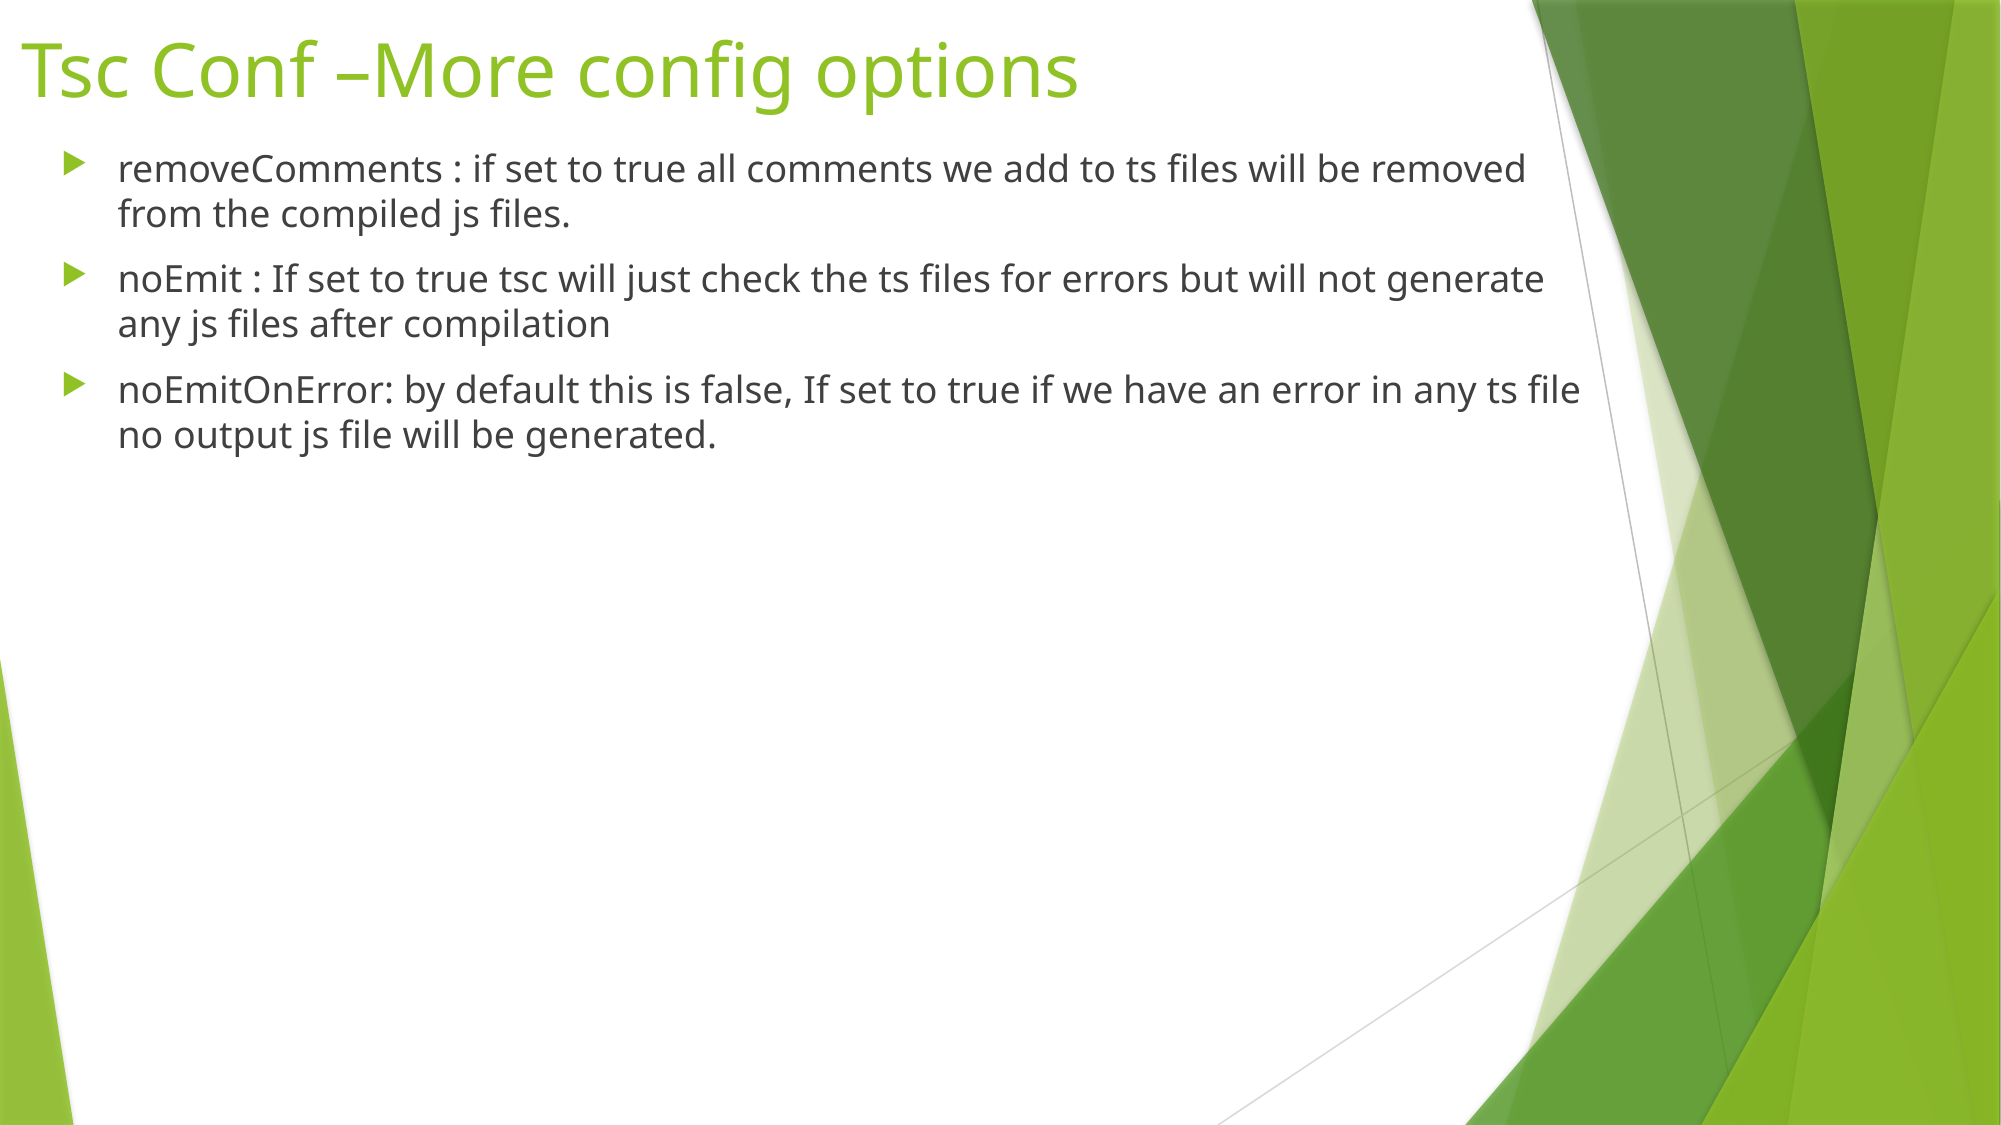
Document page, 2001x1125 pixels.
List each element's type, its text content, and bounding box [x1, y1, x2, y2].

list removeComments : if set to true all comments we add to ts files will be removed from the compiled js files. noEmit : If set to true tsc will just check the ts files for errors but will not generate any js files after compilation noEmitOnError: by default this is false, If set to true if we have an error in any ts file no output js file will be generated. [46, 137, 1634, 1104]
title Tsc Conf –More config options [6, 14, 1522, 138]
